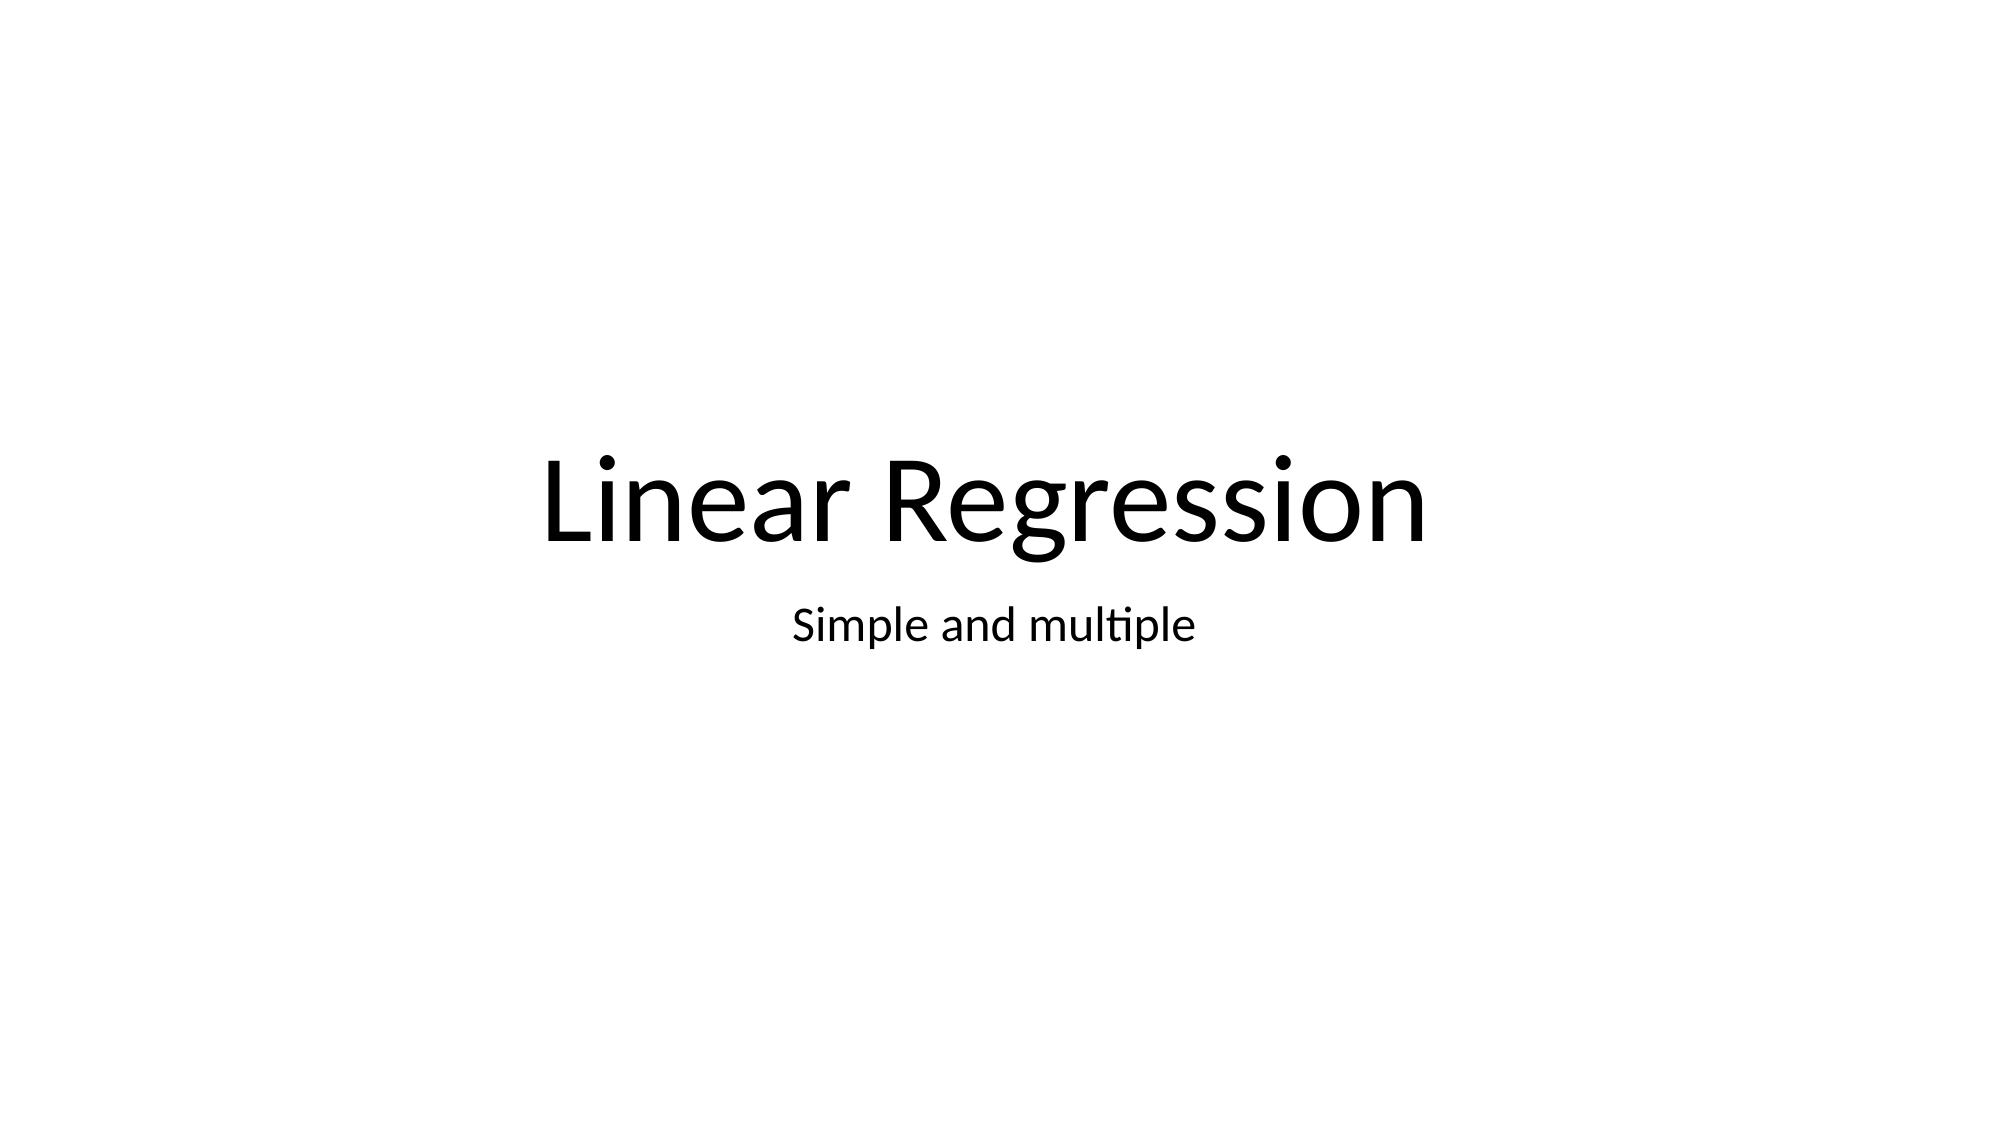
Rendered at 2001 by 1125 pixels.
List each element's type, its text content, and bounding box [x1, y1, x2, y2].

title Linear Regression [249, 184, 1750, 576]
subtitle Simple and multiple [249, 590, 1750, 863]
